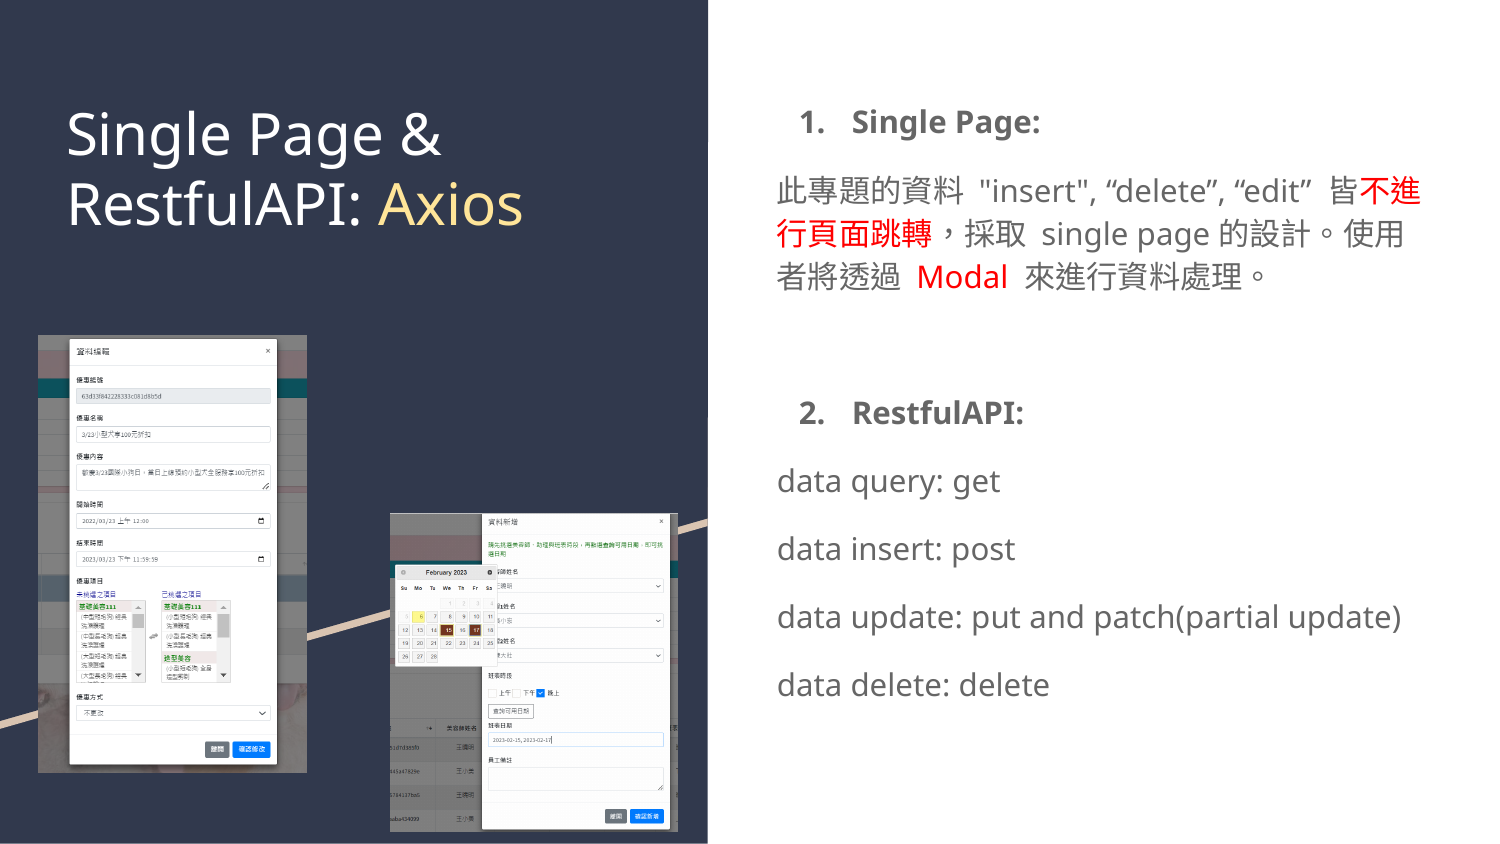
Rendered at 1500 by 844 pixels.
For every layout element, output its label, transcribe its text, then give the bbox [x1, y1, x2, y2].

picture [390, 513, 678, 832]
title Single Page & RestfulAPI: Axios [51, 82, 660, 494]
list Single Page: 此專題的資料 "insert", “delete”, “edit” 皆不進行頁面跳轉，採取 single page的設計。使用者將透過 Modal 來進行資料處理。 RestfulAPI: data query: get data insert: post data update: put and patch(partial update) data delete: delete [761, 82, 1446, 755]
picture [38, 335, 307, 774]
